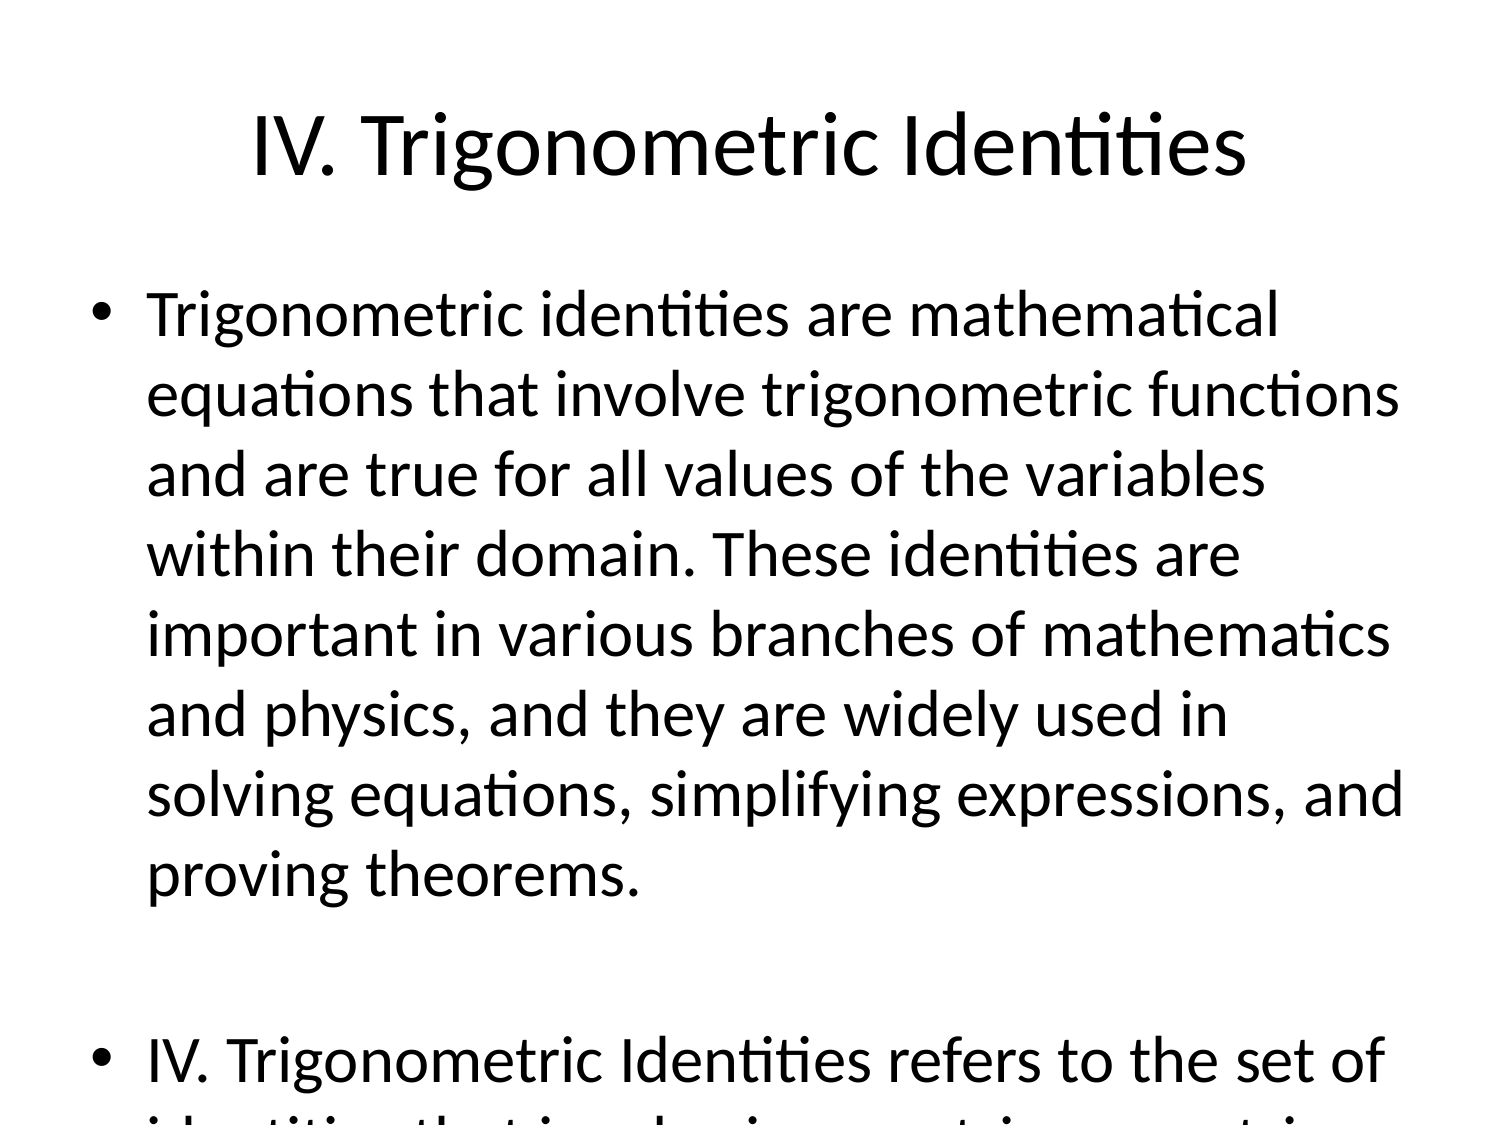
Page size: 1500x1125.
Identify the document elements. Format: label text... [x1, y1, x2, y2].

list Trigonometric identities are mathematical equations that involve trigonometric functions and are true for all values of the variables within their domain. These identities are important in various branches of mathematics and physics, and they are widely used in solving equations, simplifying expressions, and proving theorems. IV. Trigonometric Identities refers to the set of identities that involve inverse trigonometric functions, also known as arc functions. The primary inverse trigonometric functions are arcsine (sin^-1), arccosine (cos^-1), and arctangent (tan^-1). These functions are used to find angles when the trigonometric values are given. The IV. Trigonometric Identities are crucial in trigonometry for solving problems where angles need to be determined. The formulas for the IV. Trigonometric Identities are derived from the definitions of the inverse trigonometric functions and their relationships with the original trigonometric functions. For example: 1. arcsin(sin(x)) = x for -π/2 ≤ x ≤ π/2 2. arccos(cos(x)) = x for 0 ≤ x ≤ π 3. arctan(tan(x)) = x for -π/2 < x < π/2 These identities are useful when working with trigonometric equations involving both trigonometric and inverse trigonometric functions. They help establish relationships between angles and trigonometric values, making it easier to manipulate expressions and solve problems in trigonometry and calculus. Understanding IV. Trigonometric Identities is essential for students and professionals in fields such as mathematics, physics, engineering, and many other disciplines where trigonometry plays a significant role. Mastery of these identities allows for more efficient problem-solving strategies and a deeper understanding of the connections between different trigonometric functions. [75, 262, 1425, 1005]
title IV. Trigonometric Identities [75, 45, 1425, 233]
